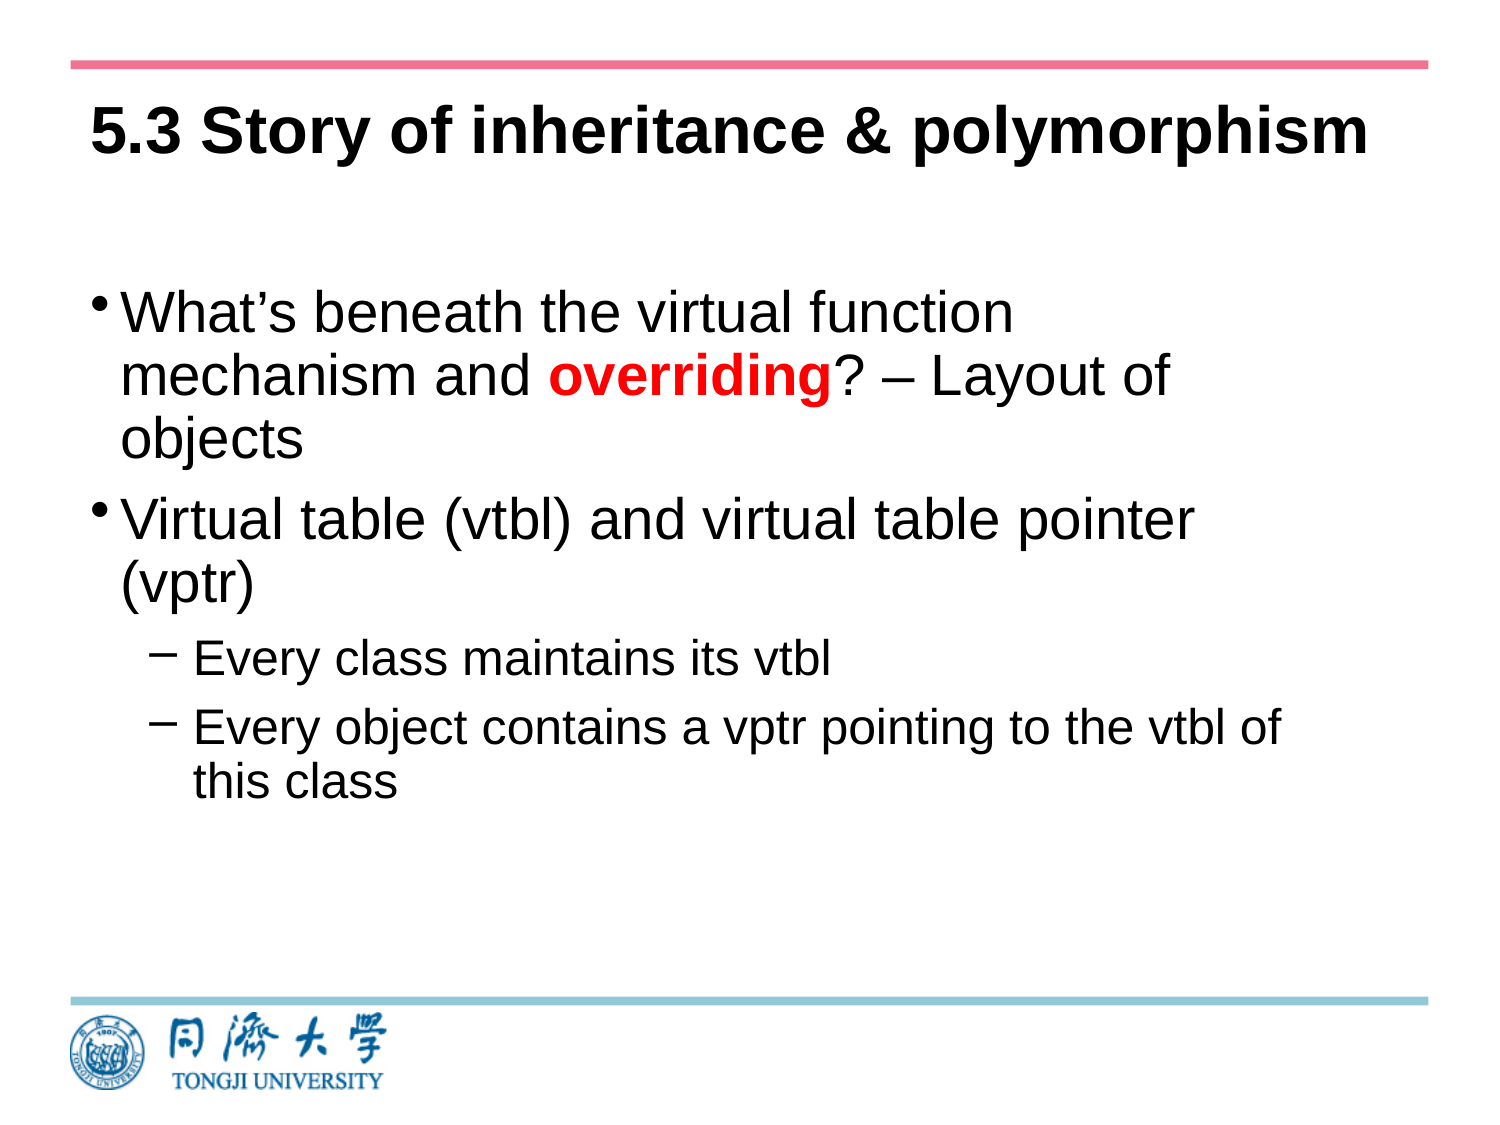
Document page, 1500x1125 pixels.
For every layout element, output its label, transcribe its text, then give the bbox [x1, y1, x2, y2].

picture [70, 1012, 388, 1090]
title 5.3 Story of inheritance & polymorphism [75, 88, 1485, 200]
list What’s beneath the virtual function mechanism and overriding? – Layout of objects Virtual table (vtbl) and virtual table pointer (vptr) Every class maintains its vtbl Every object contains a vptr pointing to the vtbl of this class [75, 275, 1331, 826]
